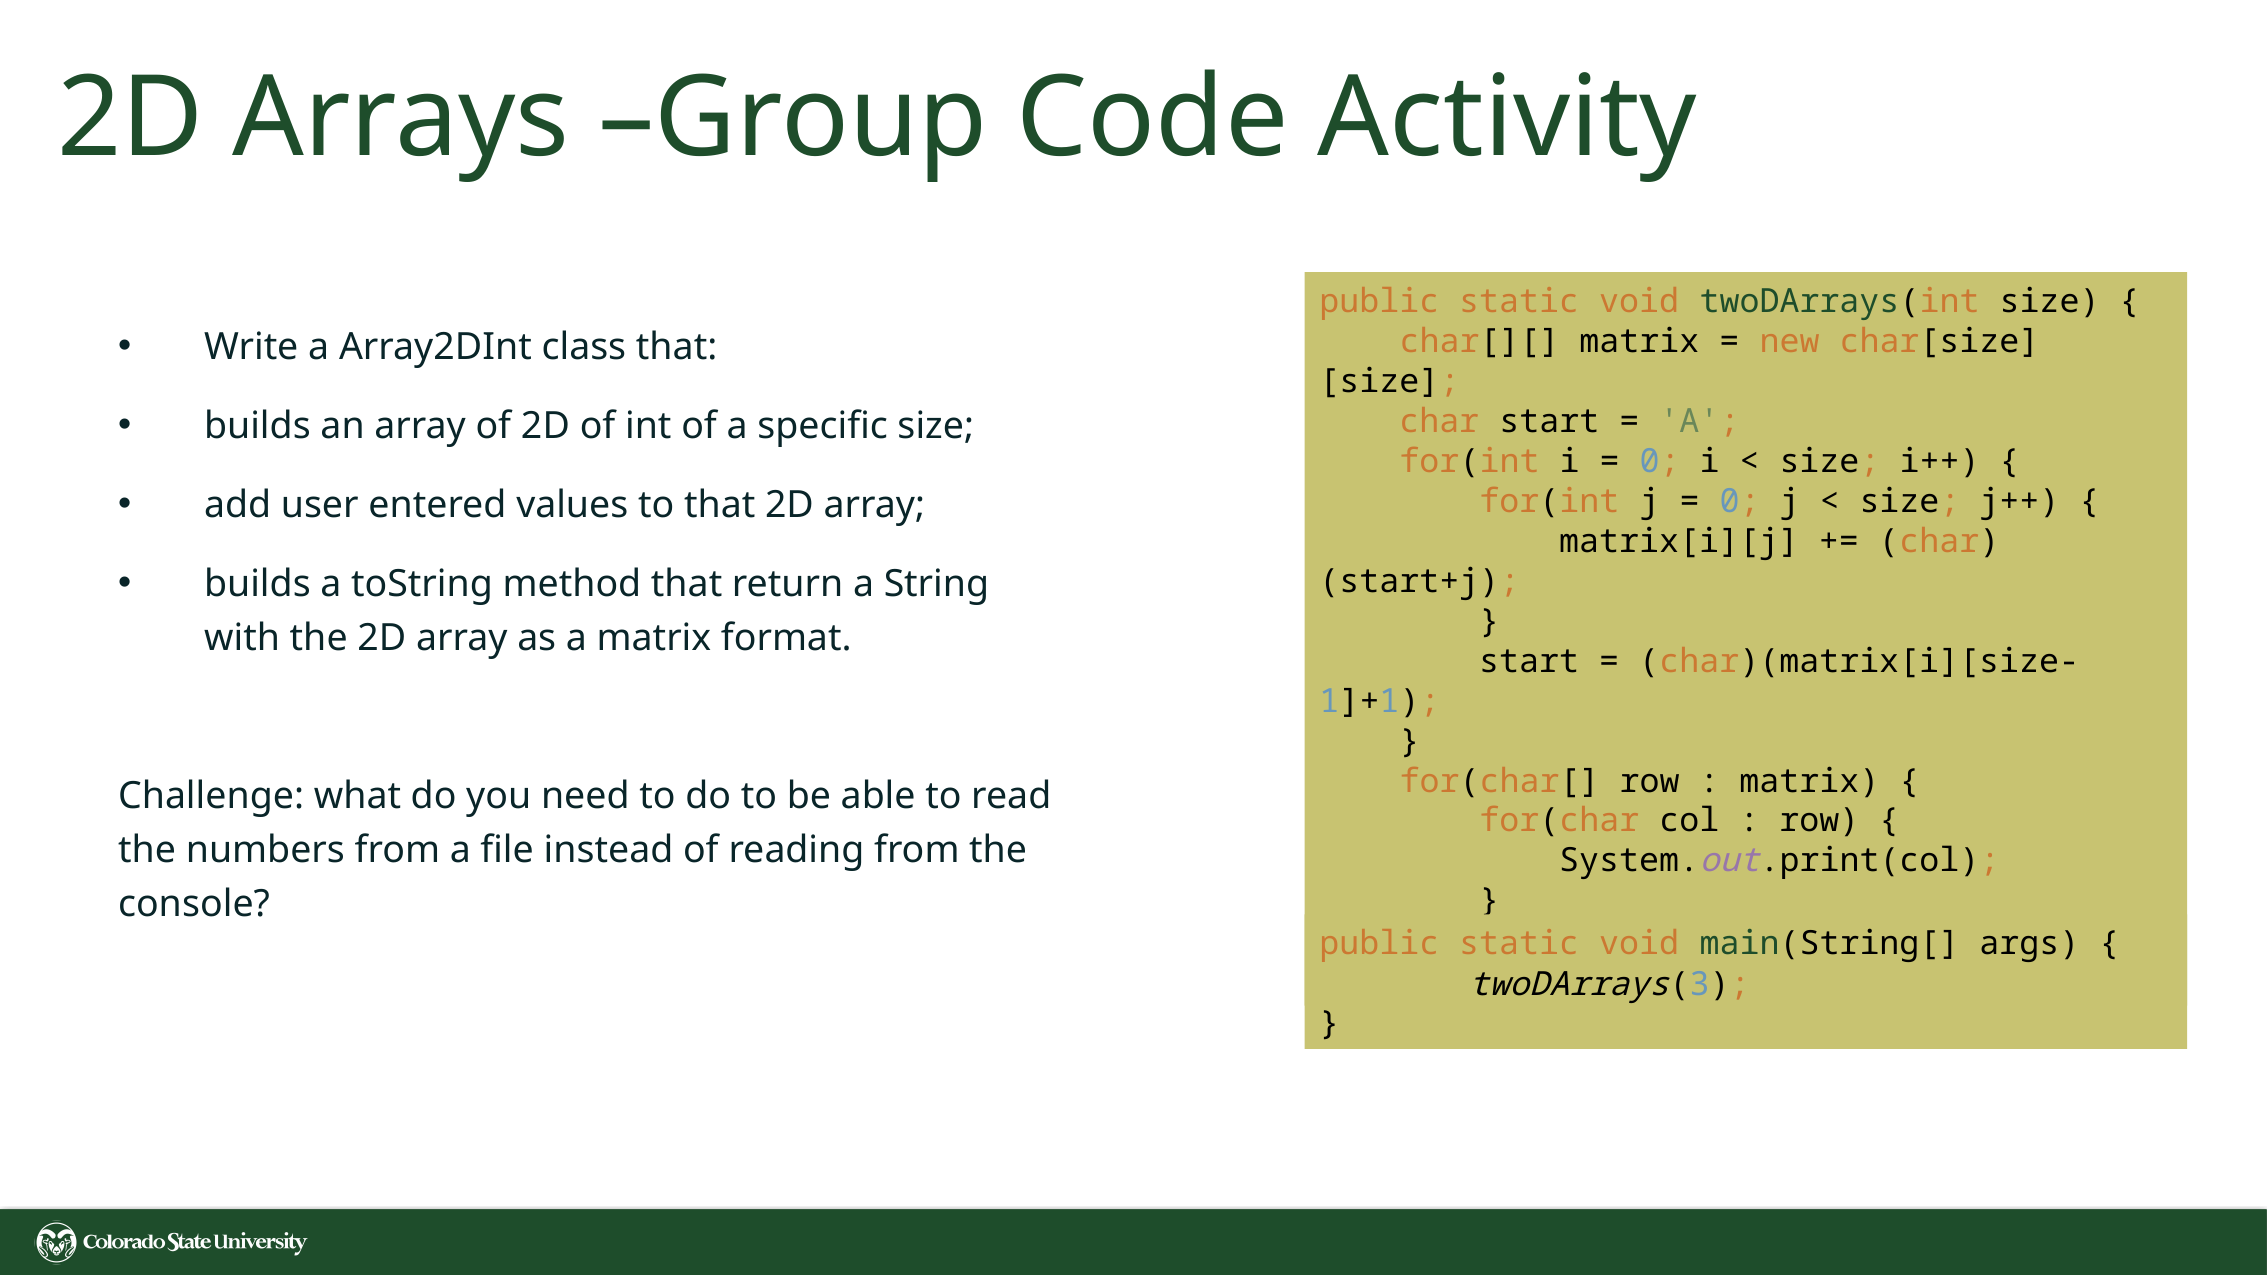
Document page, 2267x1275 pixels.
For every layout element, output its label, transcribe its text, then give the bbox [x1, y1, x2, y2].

text_box public static void main(String[] args) { twoDArrays(3); } [1304, 914, 2188, 1049]
title 2D Arrays –Group Code Activity [41, 26, 2103, 193]
text_box public static void twoDArrays(int size) { char[][] matrix = new char[size][size]; char start = 'A'; for(int i = 0; i < size; i++) { for(int j = 0; j < size; j++) { matrix[i][j] += (char) (start+j); } start = (char)(matrix[i][size-1]+1); } for(char[] row : matrix) { for(char col : row) { System.out.print(col); } } } [1304, 272, 2188, 914]
list Write a Array2DInt class that: builds an array of 2D of int of a specific size; add user entered values to that 2D array; builds a toString method that return a String with the 2D array as a matrix format. Challenge: what do you need to do to be able to read the numbers from a file instead of reading from the console? [103, 297, 1085, 1001]
picture [24, 1209, 319, 1275]
